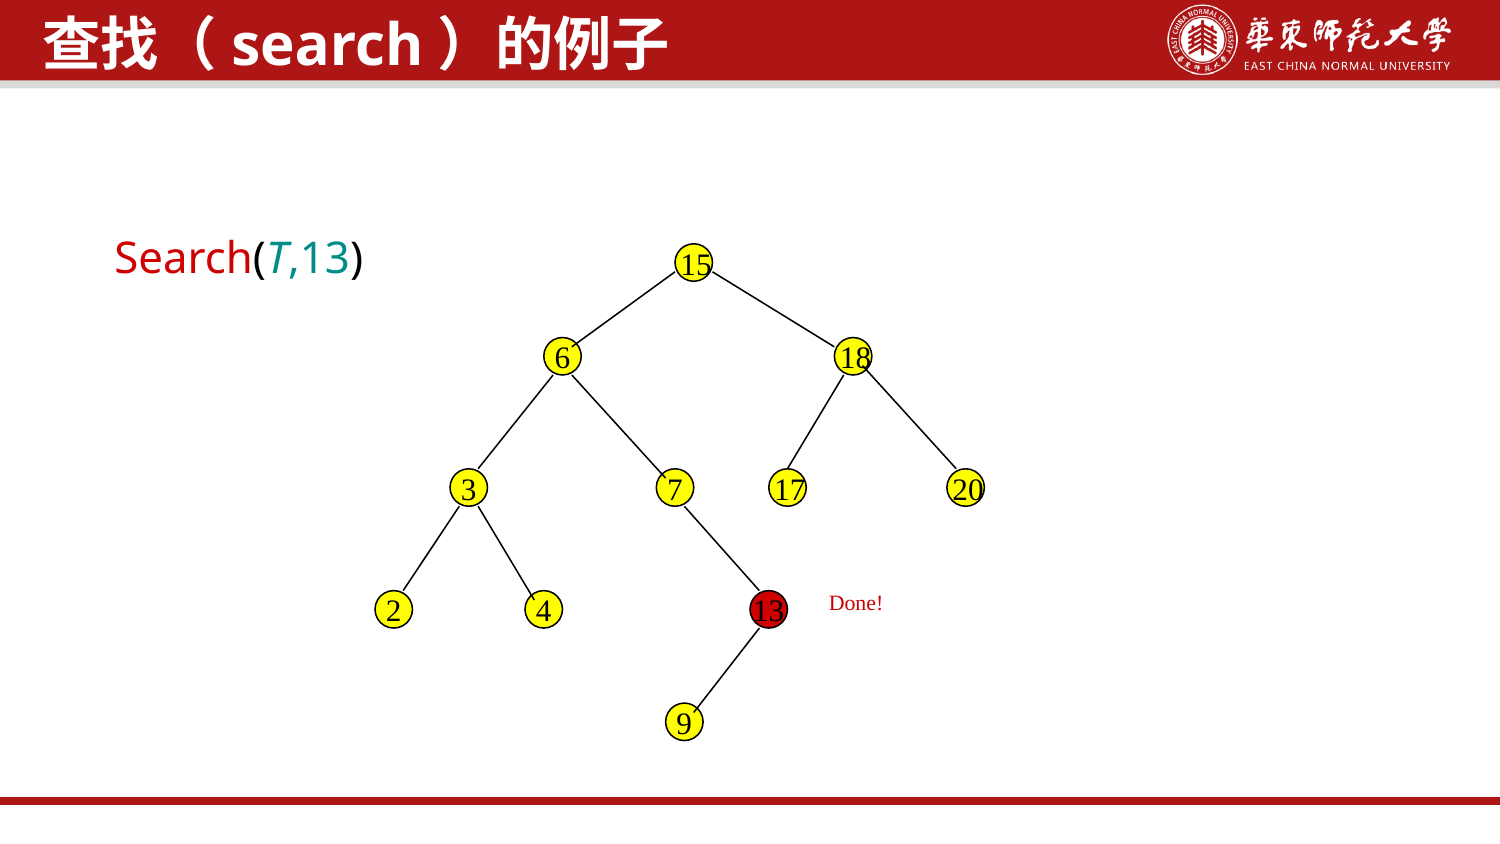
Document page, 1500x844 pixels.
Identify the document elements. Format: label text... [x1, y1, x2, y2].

text_box 13 [750, 590, 788, 629]
text_box 20 [946, 468, 985, 507]
text_box 4 [525, 590, 563, 629]
text_box 17 [768, 468, 807, 507]
text_box 查找（search）的例子 [31, 9, 1178, 98]
list Search(T,13) [103, 224, 1397, 760]
text_box 6 [543, 337, 582, 376]
text_box Done! [813, 581, 899, 623]
text_box 3 [450, 468, 488, 507]
text_box 9 [665, 703, 704, 741]
text_box 18 [834, 337, 872, 376]
picture [1113, 0, 1500, 165]
text_box 2 [375, 590, 413, 629]
slide_number [1059, 782, 1397, 827]
text_box 15 [675, 243, 713, 282]
text_box 7 [656, 468, 694, 507]
